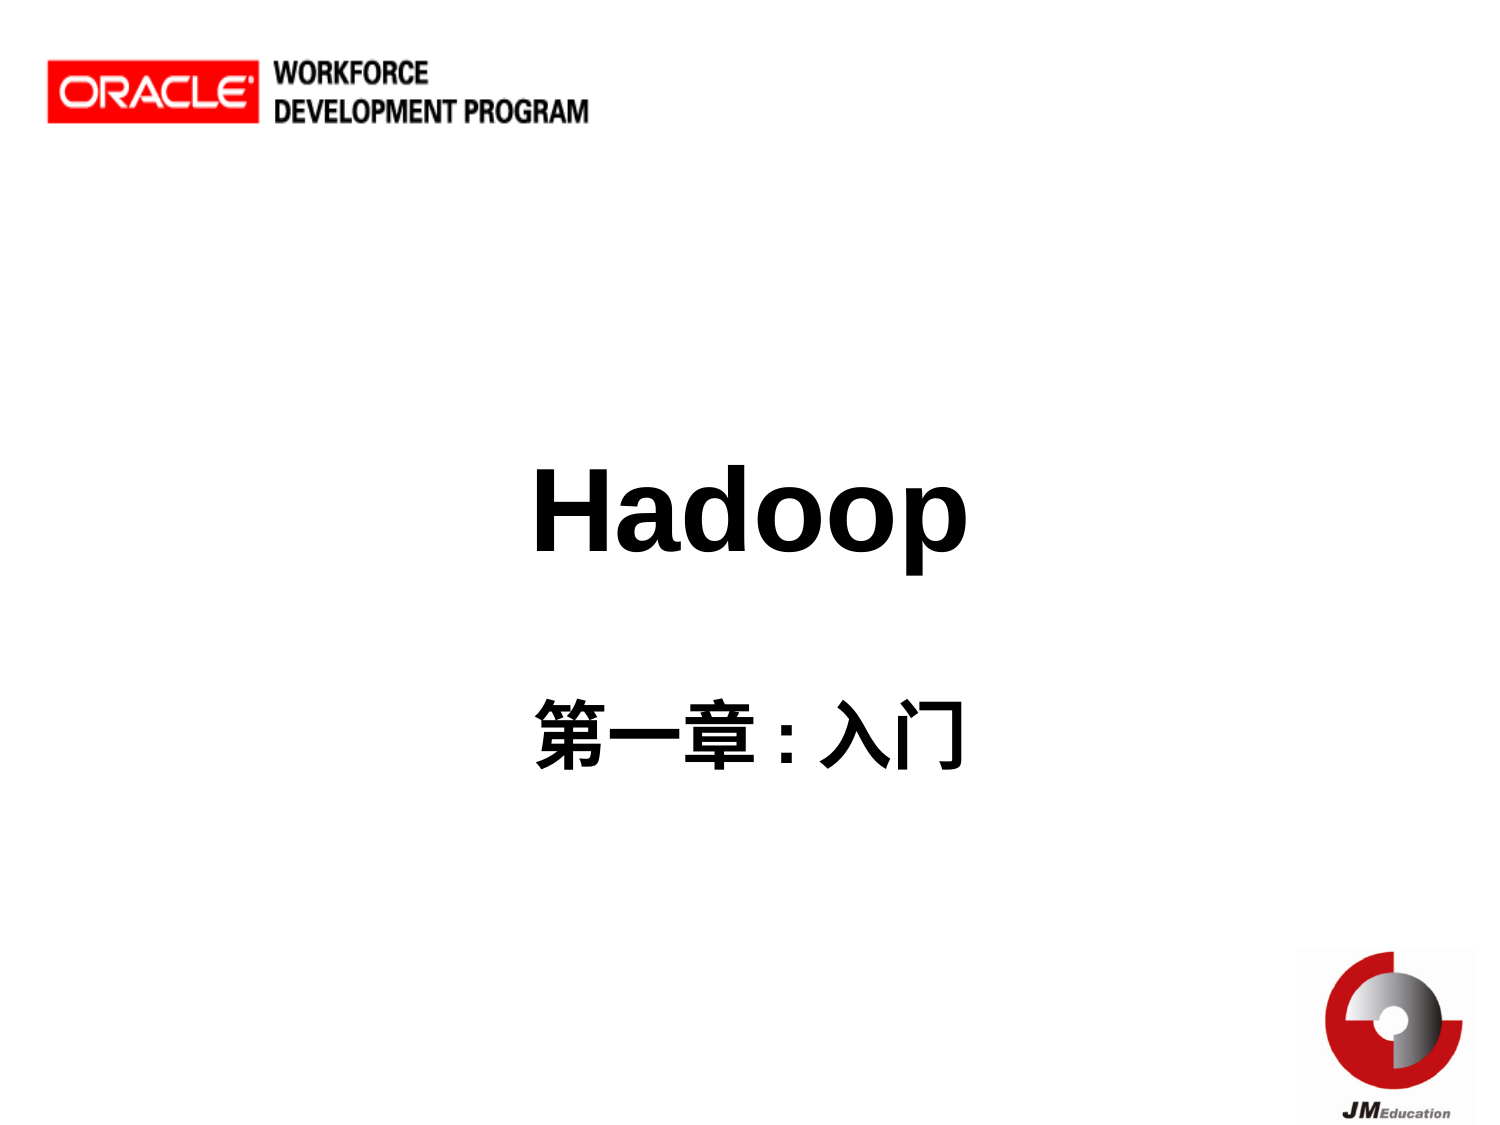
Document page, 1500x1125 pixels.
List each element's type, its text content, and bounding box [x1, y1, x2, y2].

picture [0, 0, 636, 186]
title Hadoop 第一章:入门 [112, 349, 1388, 929]
picture [1297, 947, 1478, 1125]
